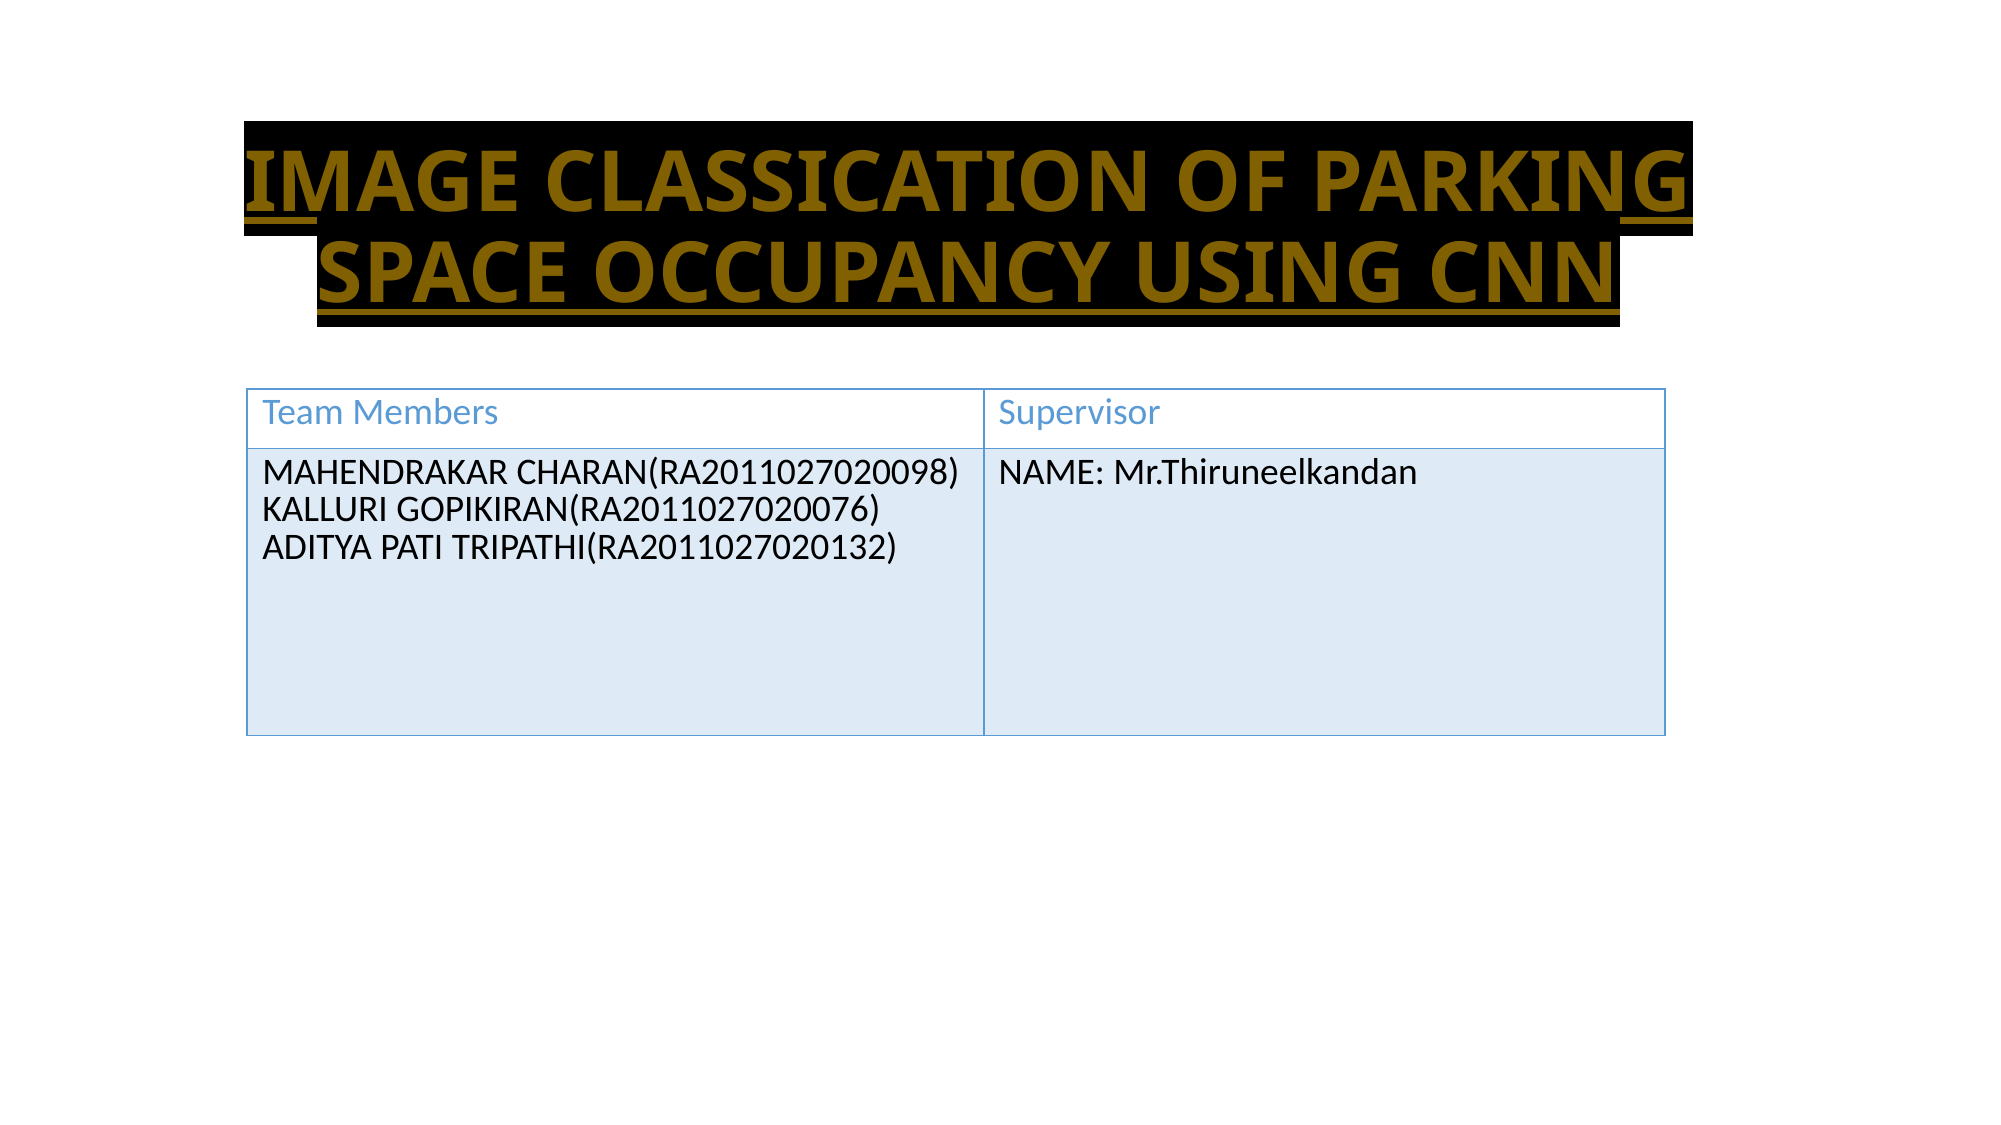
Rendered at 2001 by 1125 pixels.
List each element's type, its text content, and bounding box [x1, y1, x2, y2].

title IMAGE CLASSICATION OF PARKING SPACE OCCUPANCY USING CNN [218, 56, 1719, 328]
table_header Team Members [248, 390, 983, 448]
table_header Supervisor [985, 390, 1664, 448]
table_cell NAME: Mr.Thiruneelkandan [985, 449, 1664, 735]
table_cell MAHENDRAKAR CHARAN(RA2011027020098) KALLURI GOPIKIRAN(RA2011027020076) ADITYA PATI TRIPATHI(RA2011027020132) [248, 449, 983, 735]
